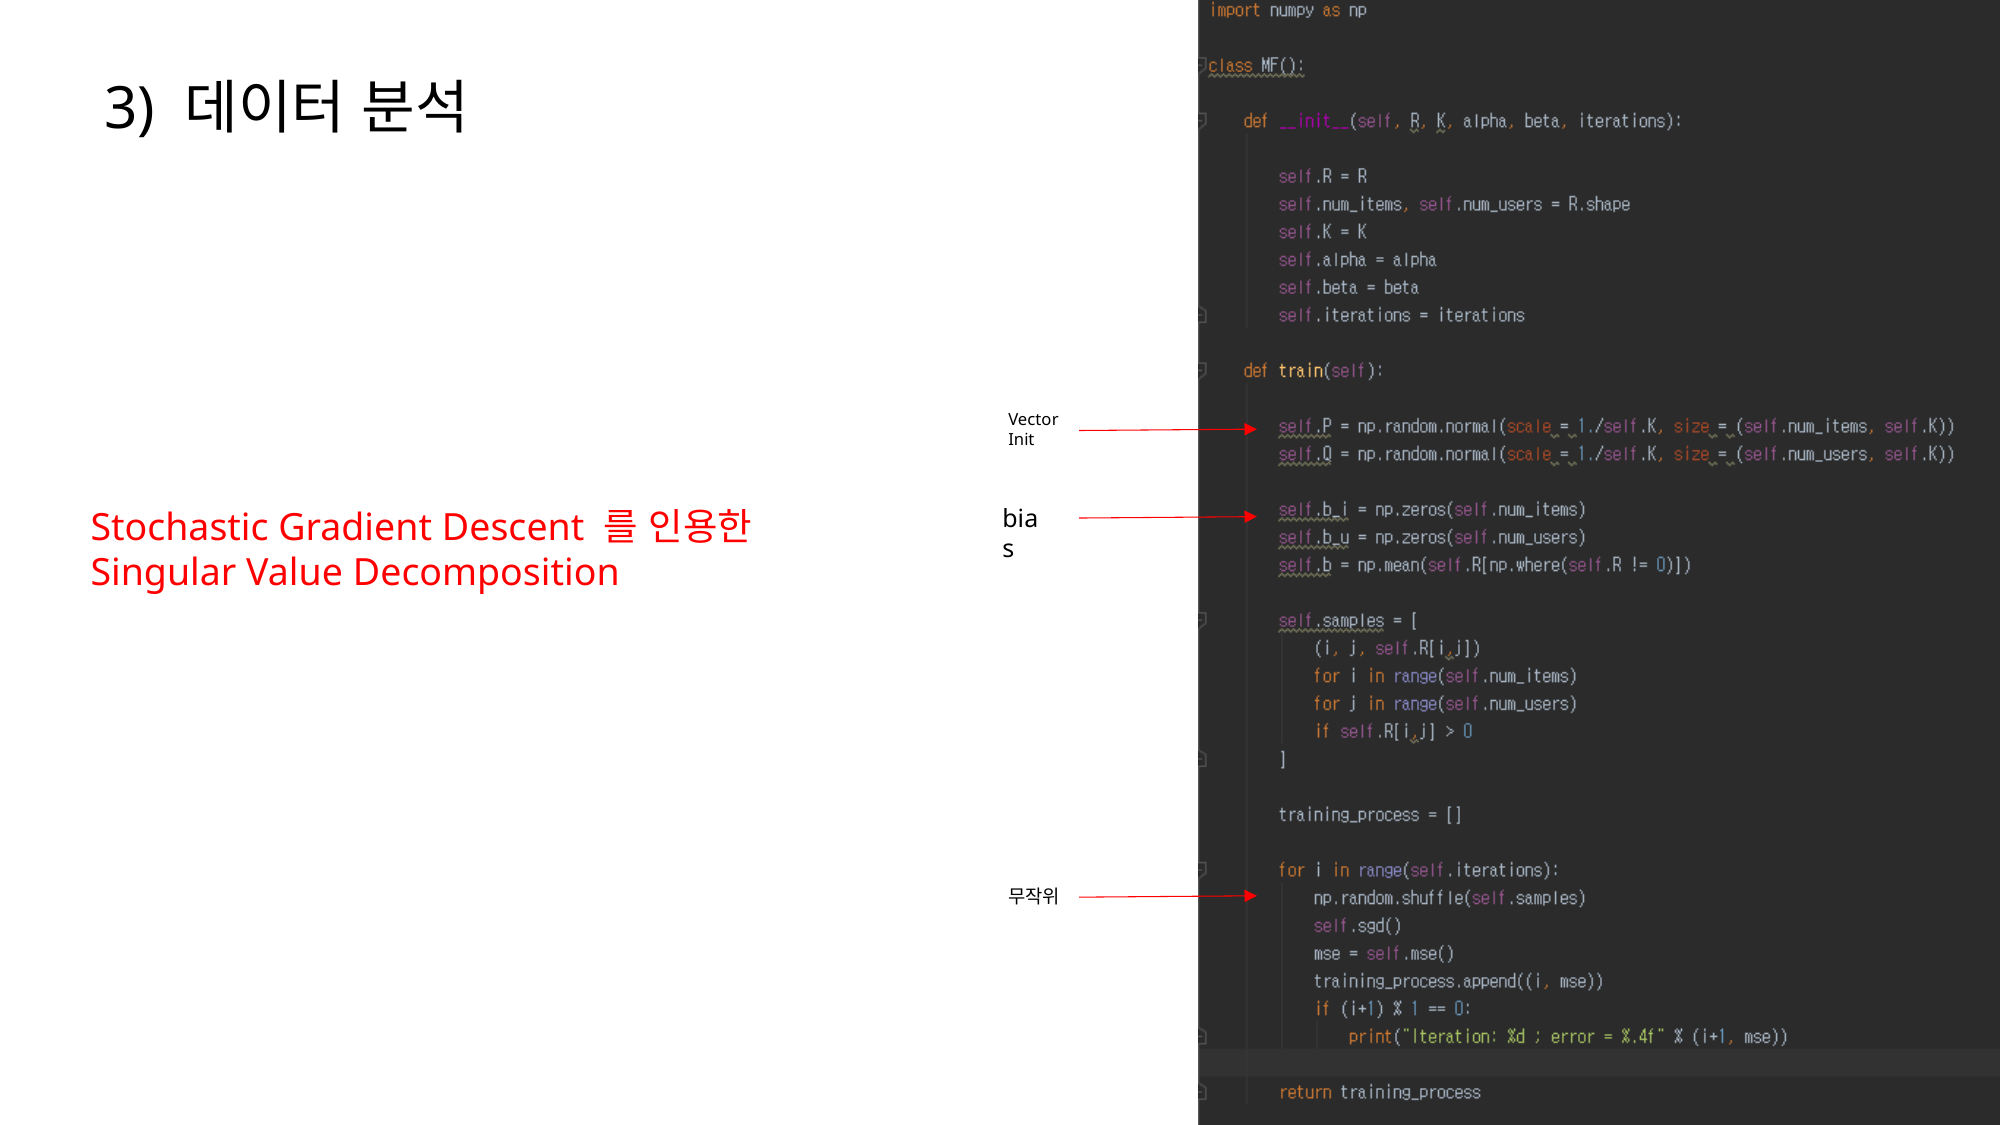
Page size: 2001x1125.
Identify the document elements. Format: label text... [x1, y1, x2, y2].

text_box Stochastic Gradient Descent 를 인용한 Singular Value Decomposition [75, 495, 875, 646]
text_box Vector Init [993, 401, 1086, 456]
text_box bias [987, 495, 1064, 570]
text_box 무작위 [993, 876, 1099, 915]
picture [1198, 0, 2000, 1125]
text_box 3) 데이터 분석 [89, 63, 861, 148]
